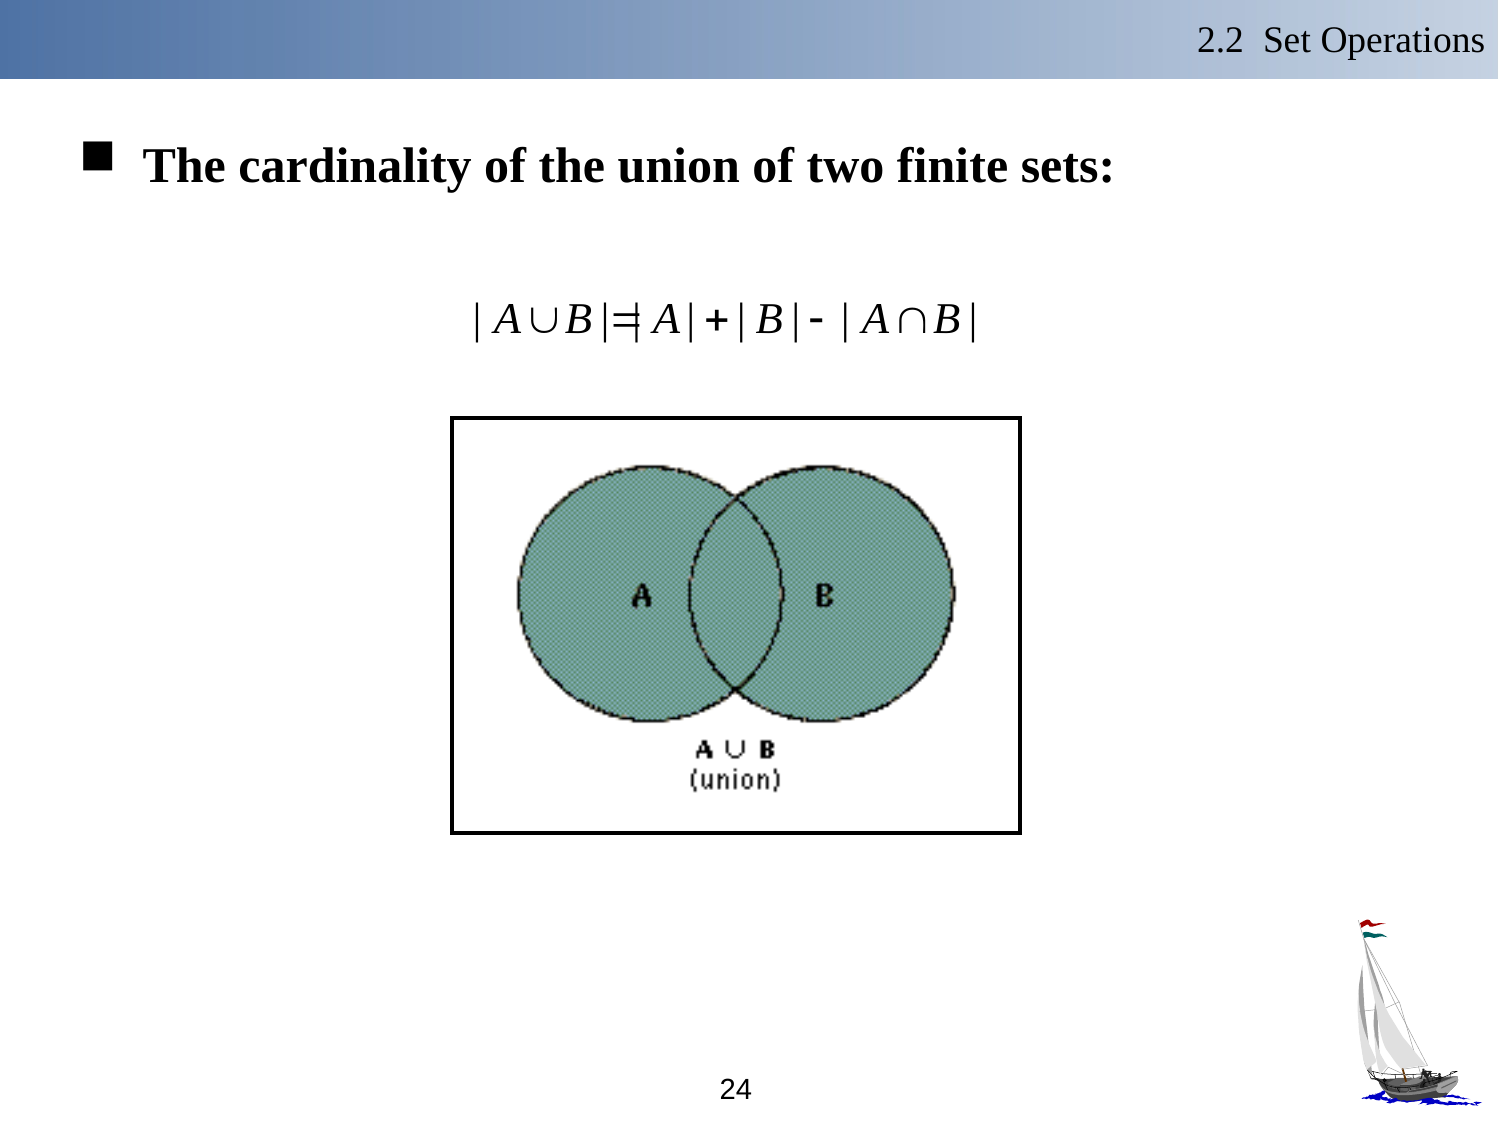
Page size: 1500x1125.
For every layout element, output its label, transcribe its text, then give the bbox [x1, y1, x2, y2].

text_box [454, 420, 1018, 831]
picture [0, 0, 1500, 79]
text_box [468, 292, 984, 352]
text_box The cardinality of the union of two finite sets: [64, 125, 1415, 201]
slide_number 24 [666, 1049, 768, 1125]
text_box 2.2 Set Operations [899, 7, 1500, 67]
